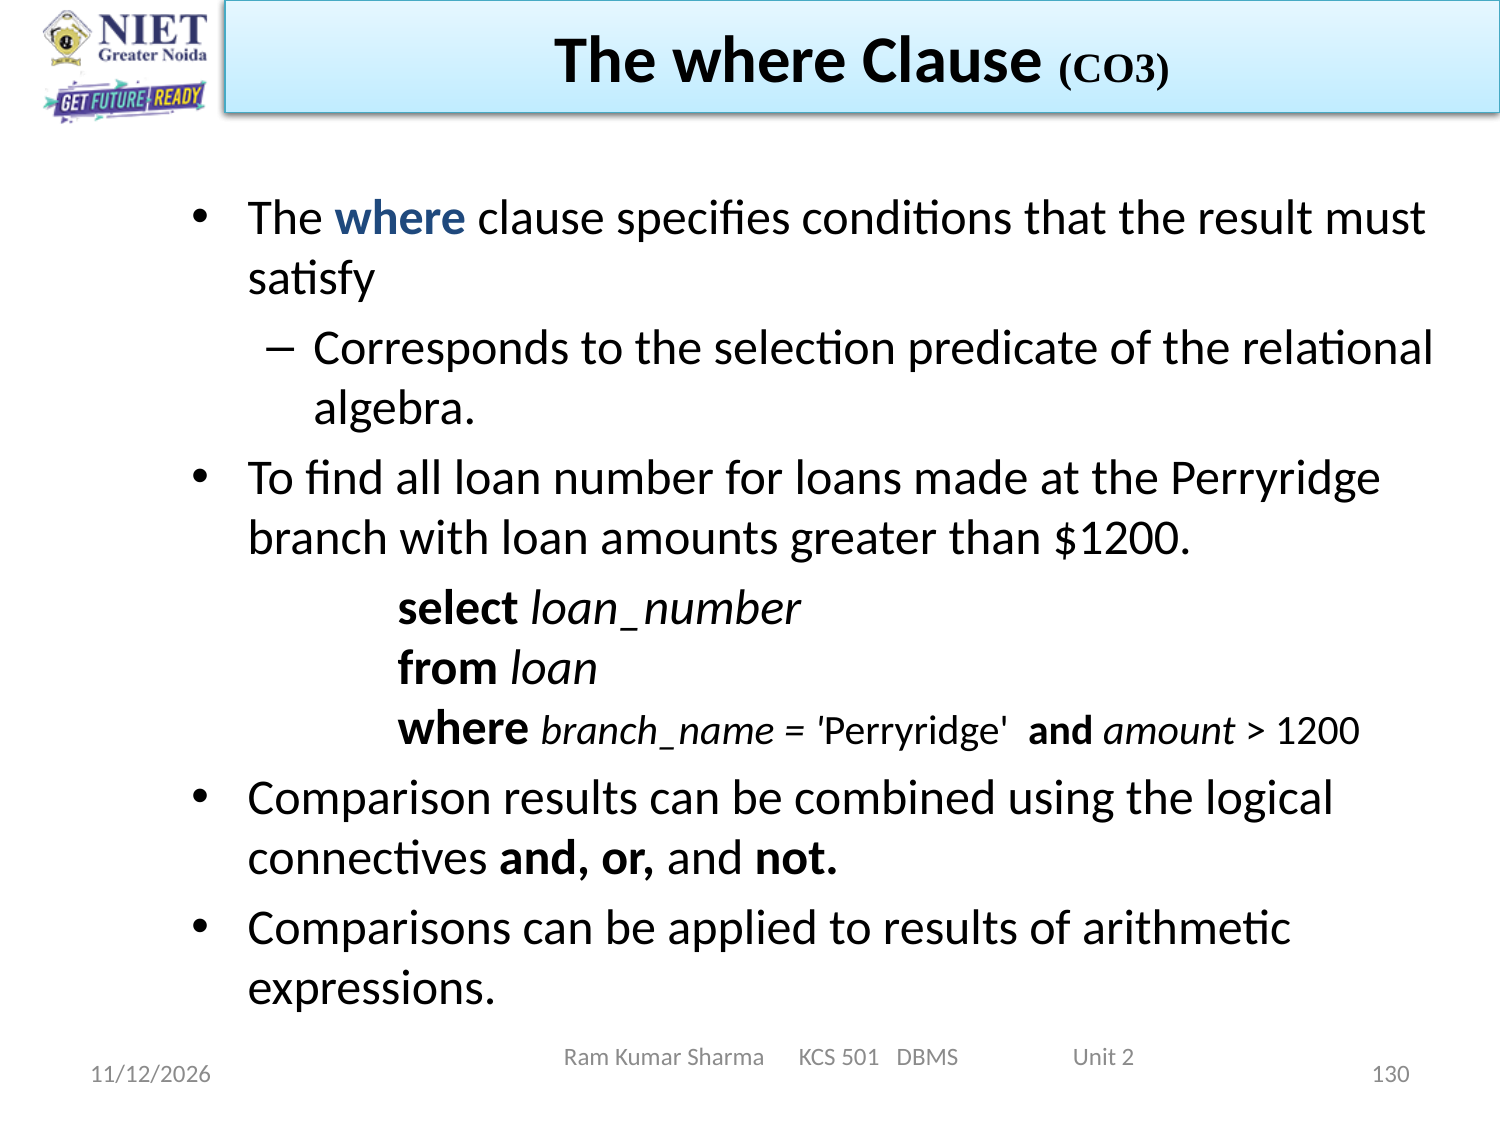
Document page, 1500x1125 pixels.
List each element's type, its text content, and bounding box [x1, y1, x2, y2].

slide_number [75, 1042, 425, 1103]
text_box The where clause specifies conditions that the result must satisfy Corresponds to the selection predicate of the relational algebra. To find all loan number for loans made at the Perryridge branch with loan amounts greater than $1200. select loan_number from loan where branch_name = 'Perryridge' and amount > 1200 Comparison results can be combined using the logical connectives and, or, and not. Comparisons can be applied to results of arithmetic expressions. [176, 177, 1465, 978]
picture [5, 0, 244, 134]
text_box The where Clause (CO3) [224, 0, 1500, 113]
footer Ram Kumar Sharma KCS 501 DBMS Unit 2 [462, 1025, 1238, 1085]
slide_number 130 [1074, 1042, 1425, 1103]
